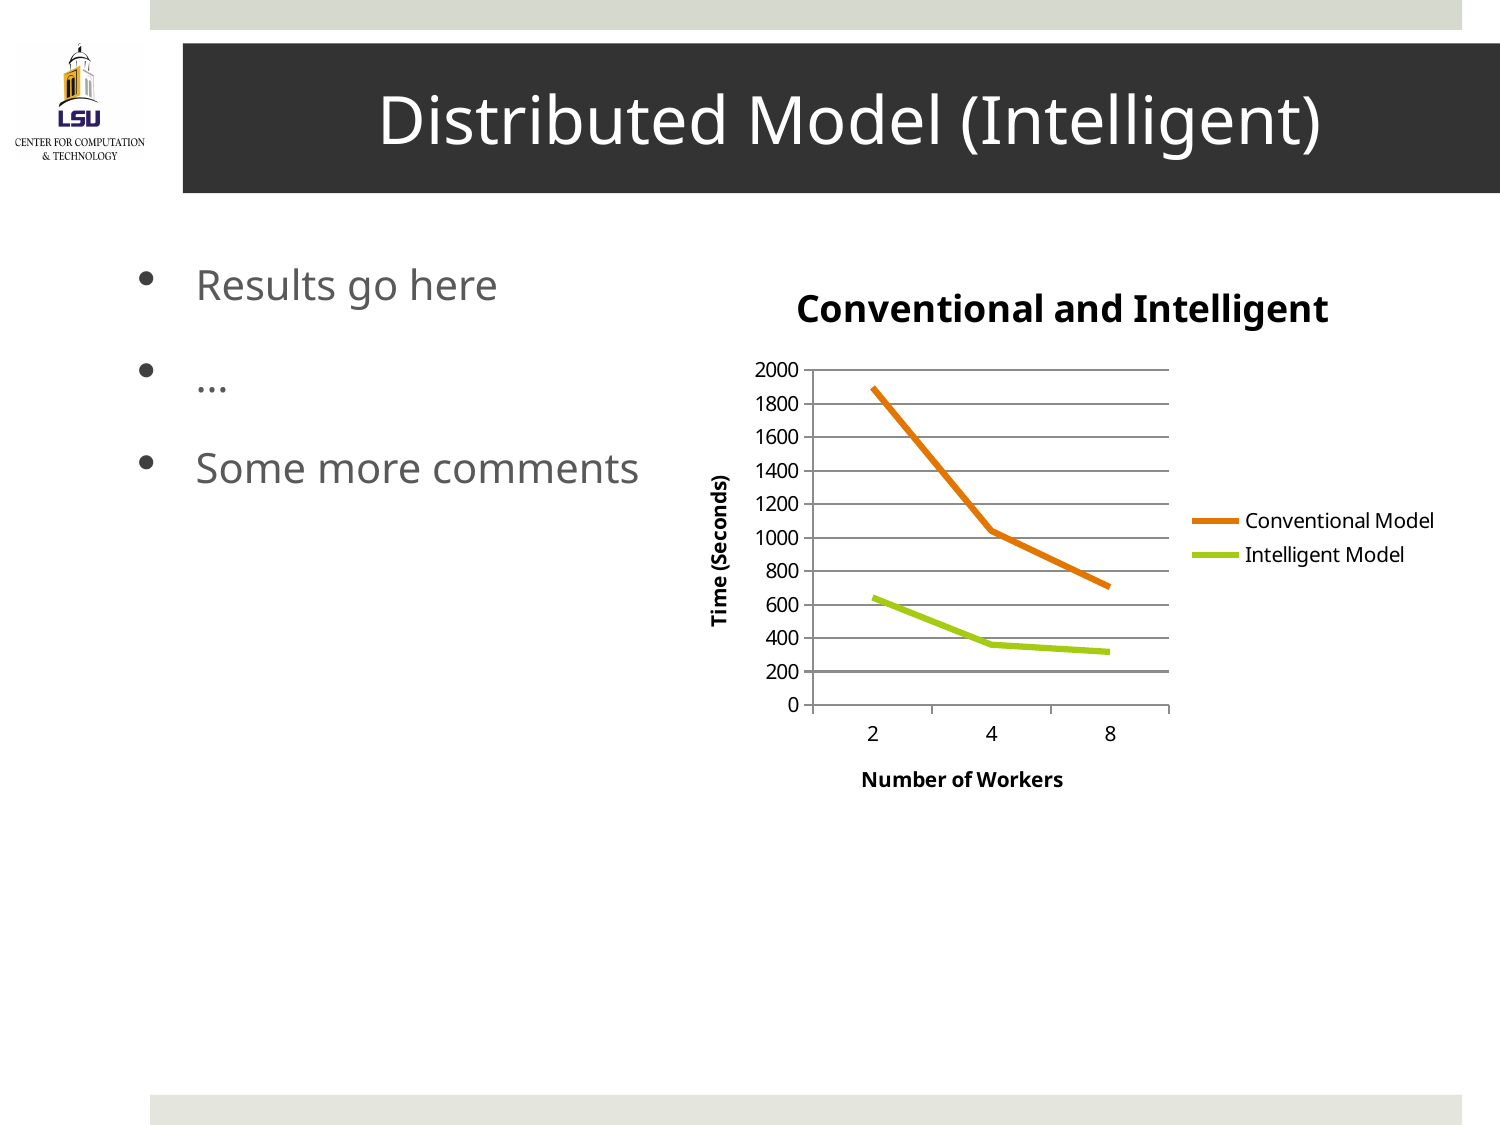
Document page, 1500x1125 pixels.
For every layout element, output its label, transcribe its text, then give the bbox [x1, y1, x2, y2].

picture [15, 43, 145, 160]
chart [671, 250, 1454, 826]
title Distributed Model (Intelligent) [182, 43, 1500, 194]
list Results go here … Some more comments [124, 250, 680, 1007]
